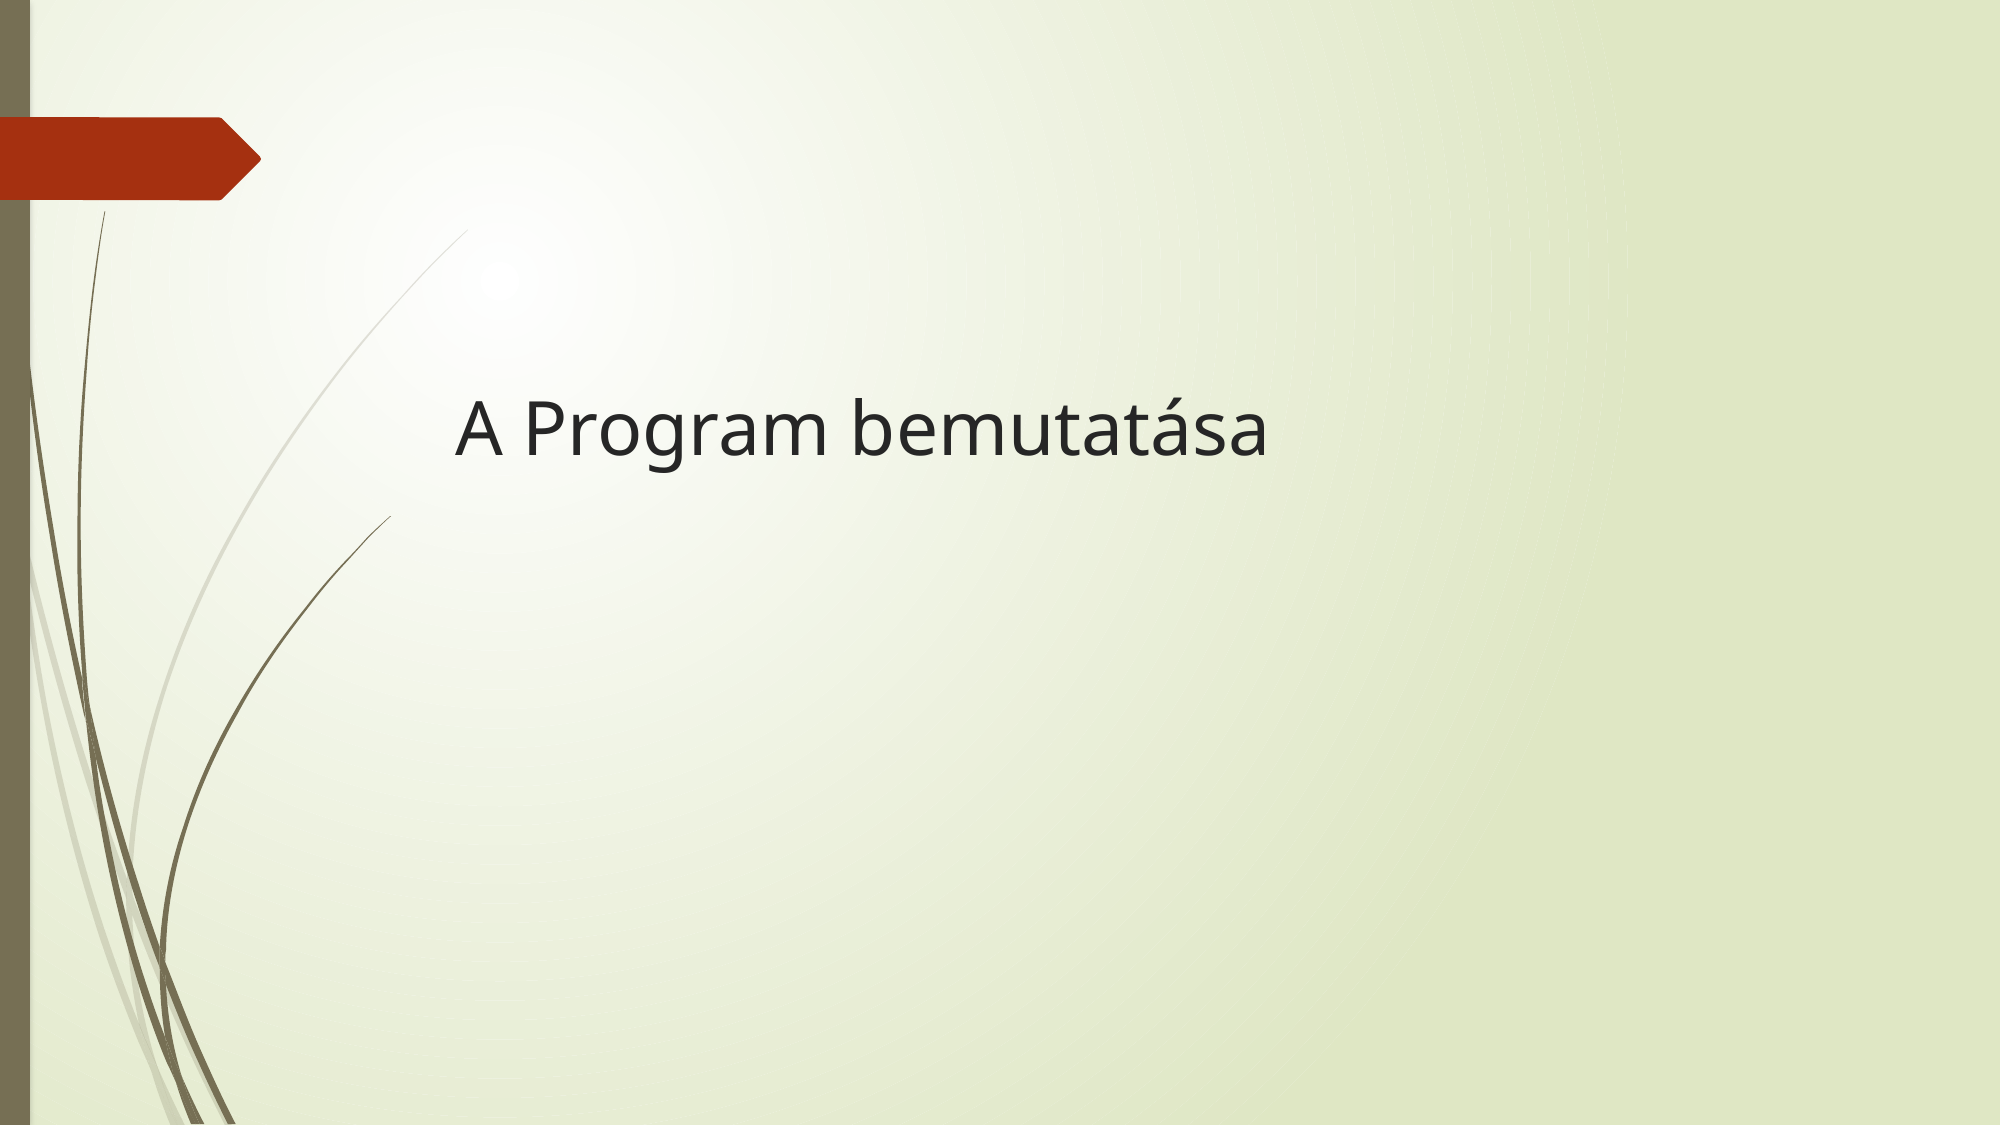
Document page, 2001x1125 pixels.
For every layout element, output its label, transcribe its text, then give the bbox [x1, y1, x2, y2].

title A Program bemutatása [440, 372, 1902, 584]
